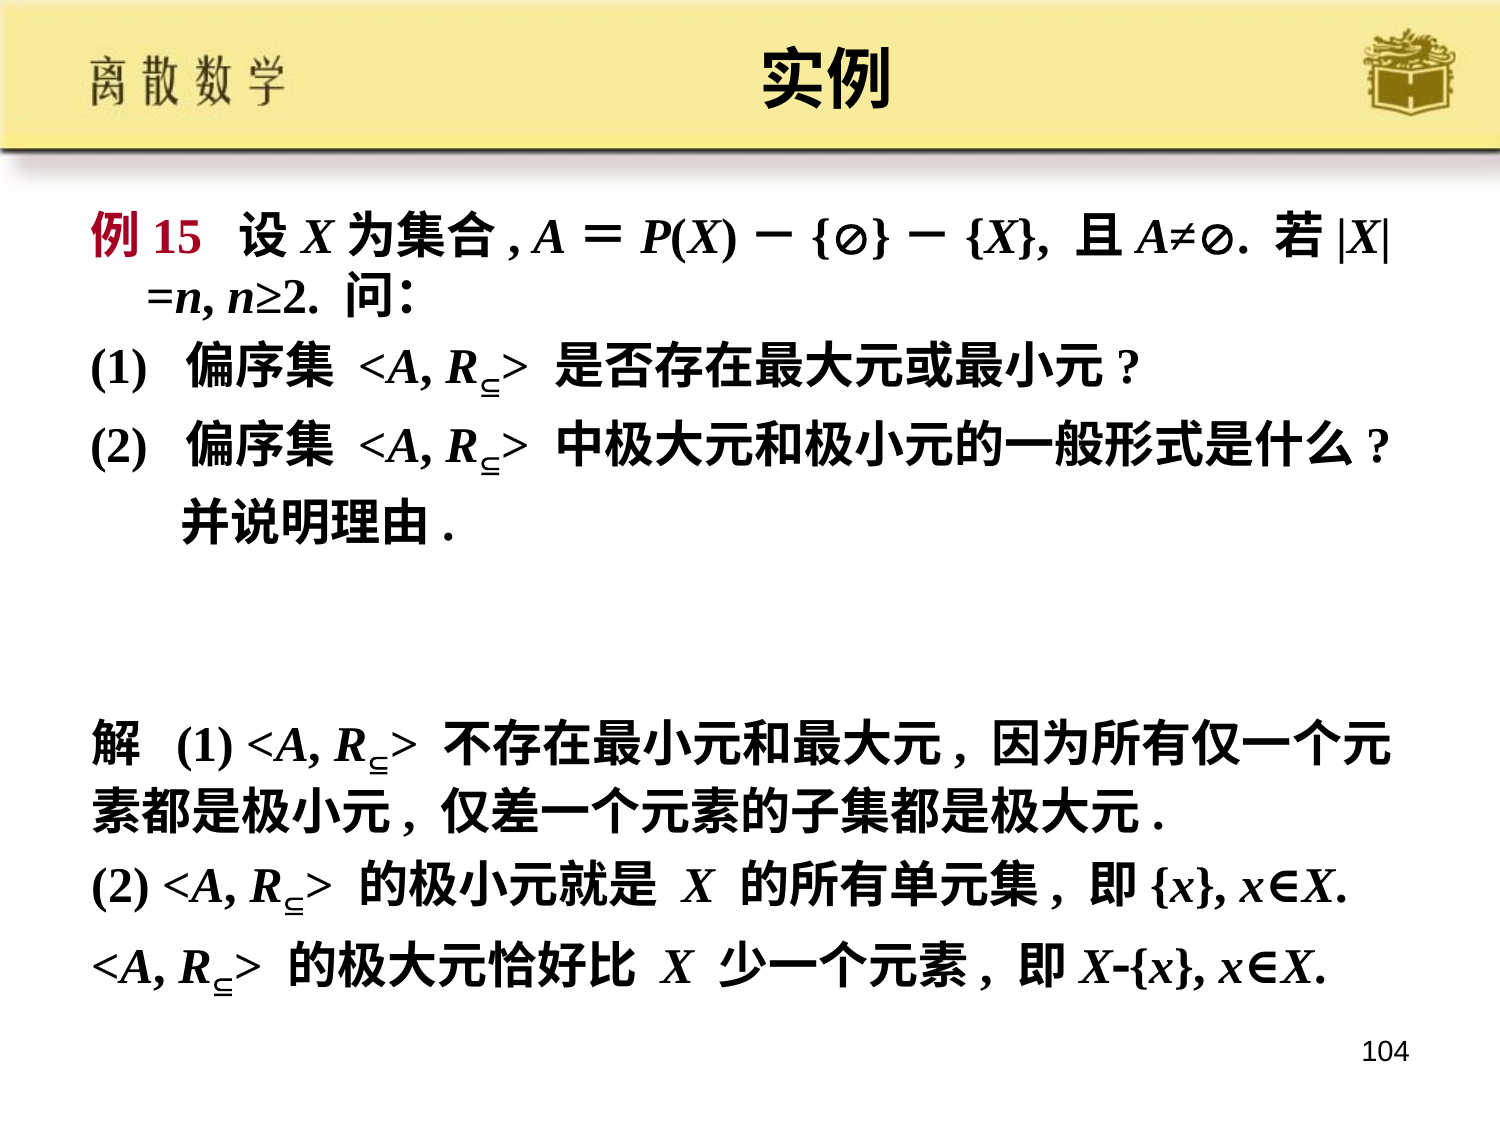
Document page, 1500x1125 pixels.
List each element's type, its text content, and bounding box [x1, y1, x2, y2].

slide_number 104 [1074, 1024, 1425, 1103]
list 例15 设X为集合, A＝P(X)－{}－{X}, 且A≠. 若|X|=n, n≥2. 问： (1) 偏序集 <A, R> 是否存在最大元或最小元? (2) 偏序集 <A, R> 中极大元和极小元的一般形式是什么? 并说明理由. [75, 196, 1425, 622]
title 实例 [324, 42, 1329, 112]
text_box 解 (1) <A, R> 不存在最小元和最大元, 因为所有仅一个元素都是极小元, 仅差一个元素的子集都是极大元. (2) <A, R> 的极小元就是 X 的所有单元集, 即{x}, x∈X. <A, R> 的极大元恰好比 X 少一个元素, 即X{x}, x∈X. [76, 704, 1412, 1009]
picture [0, 0, 1500, 1125]
